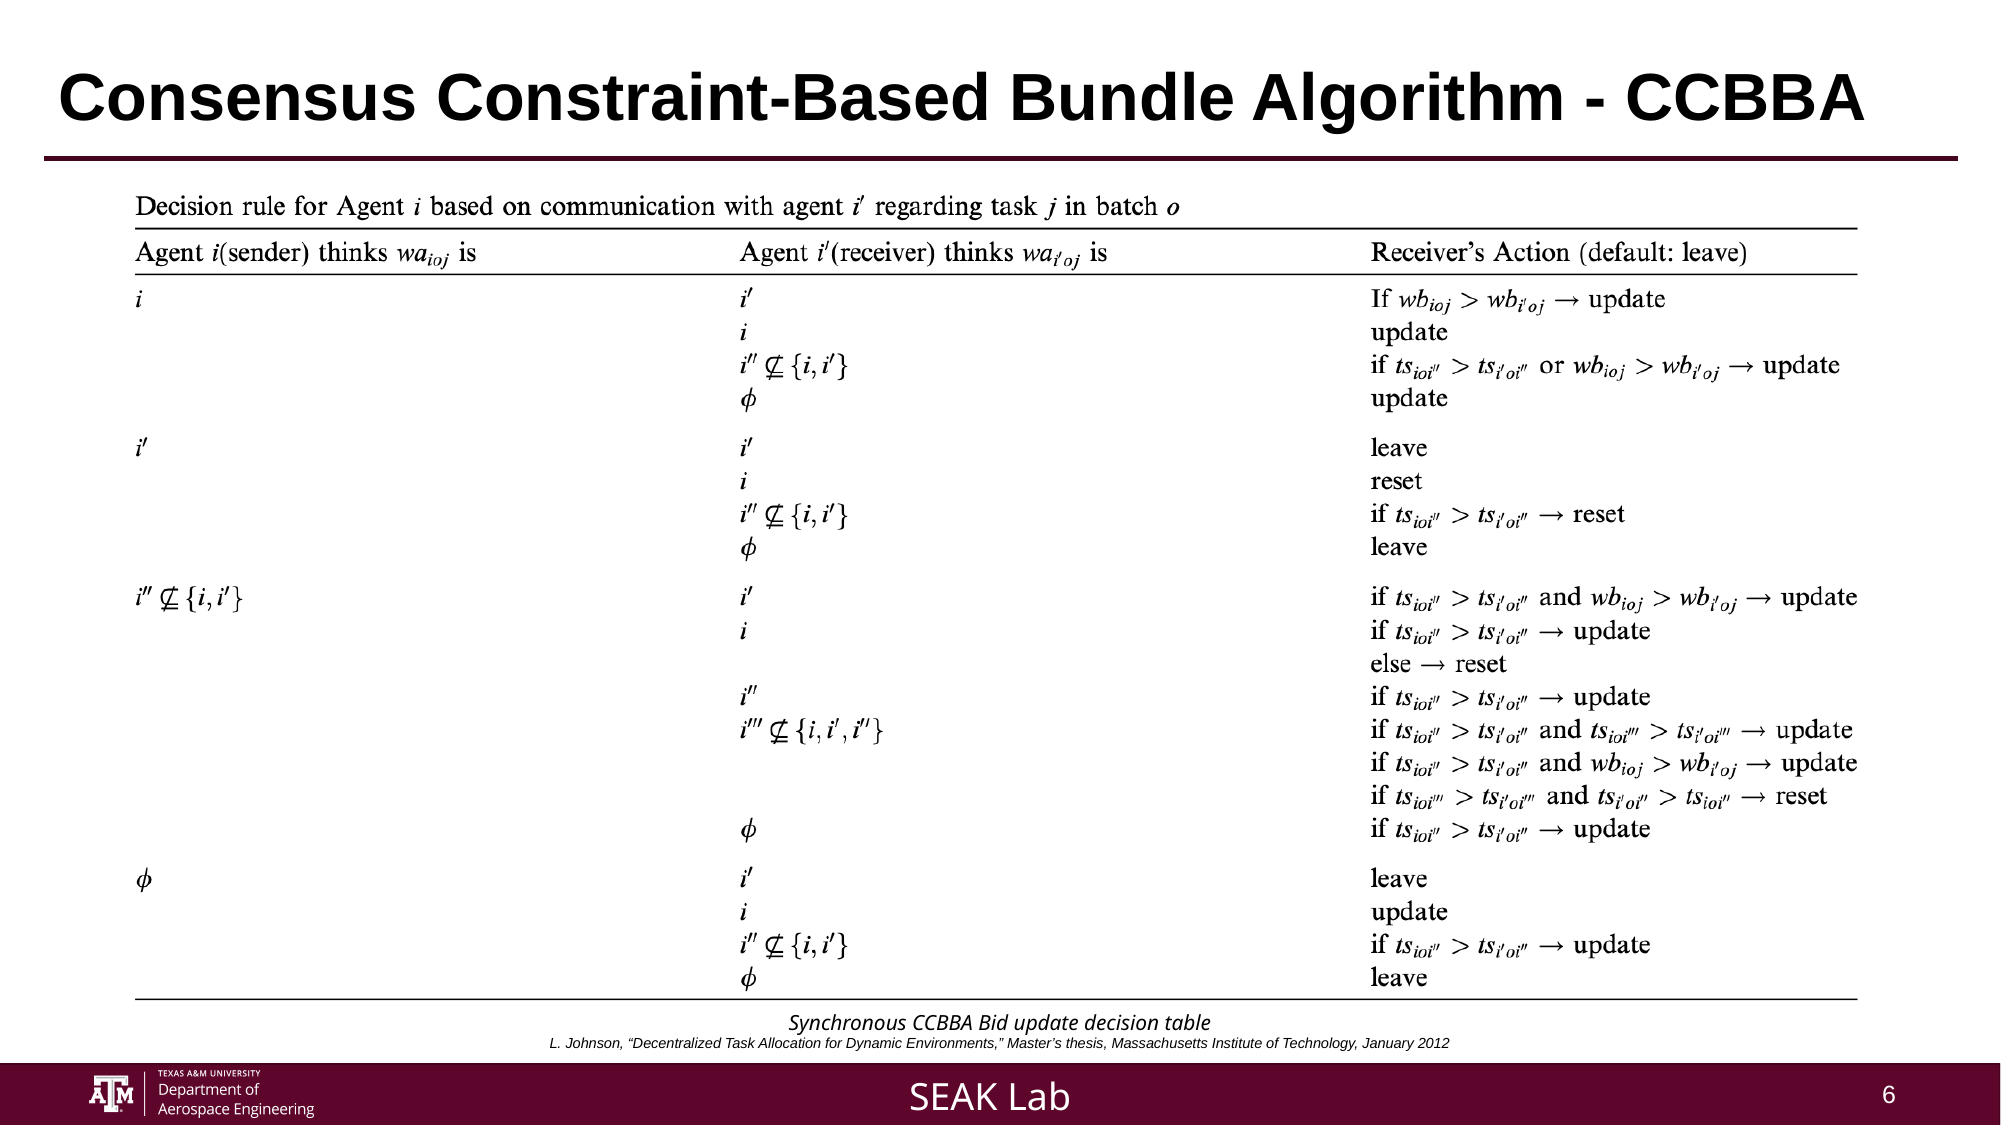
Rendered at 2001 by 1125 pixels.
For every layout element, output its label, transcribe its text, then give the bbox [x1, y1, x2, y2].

title Consensus Constraint-Based Bundle Algorithm - CCBBA [43, 38, 1958, 159]
picture [89, 1070, 314, 1118]
text_box Synchronous CCBBA Bid update decision table L. Johnson, “Decentralized Task Allocation for Dynamic Environments,” Master’s thesis, Massachusetts Institute of Technology, January 2012 [504, 1007, 1496, 1060]
picture [123, 183, 1877, 1007]
